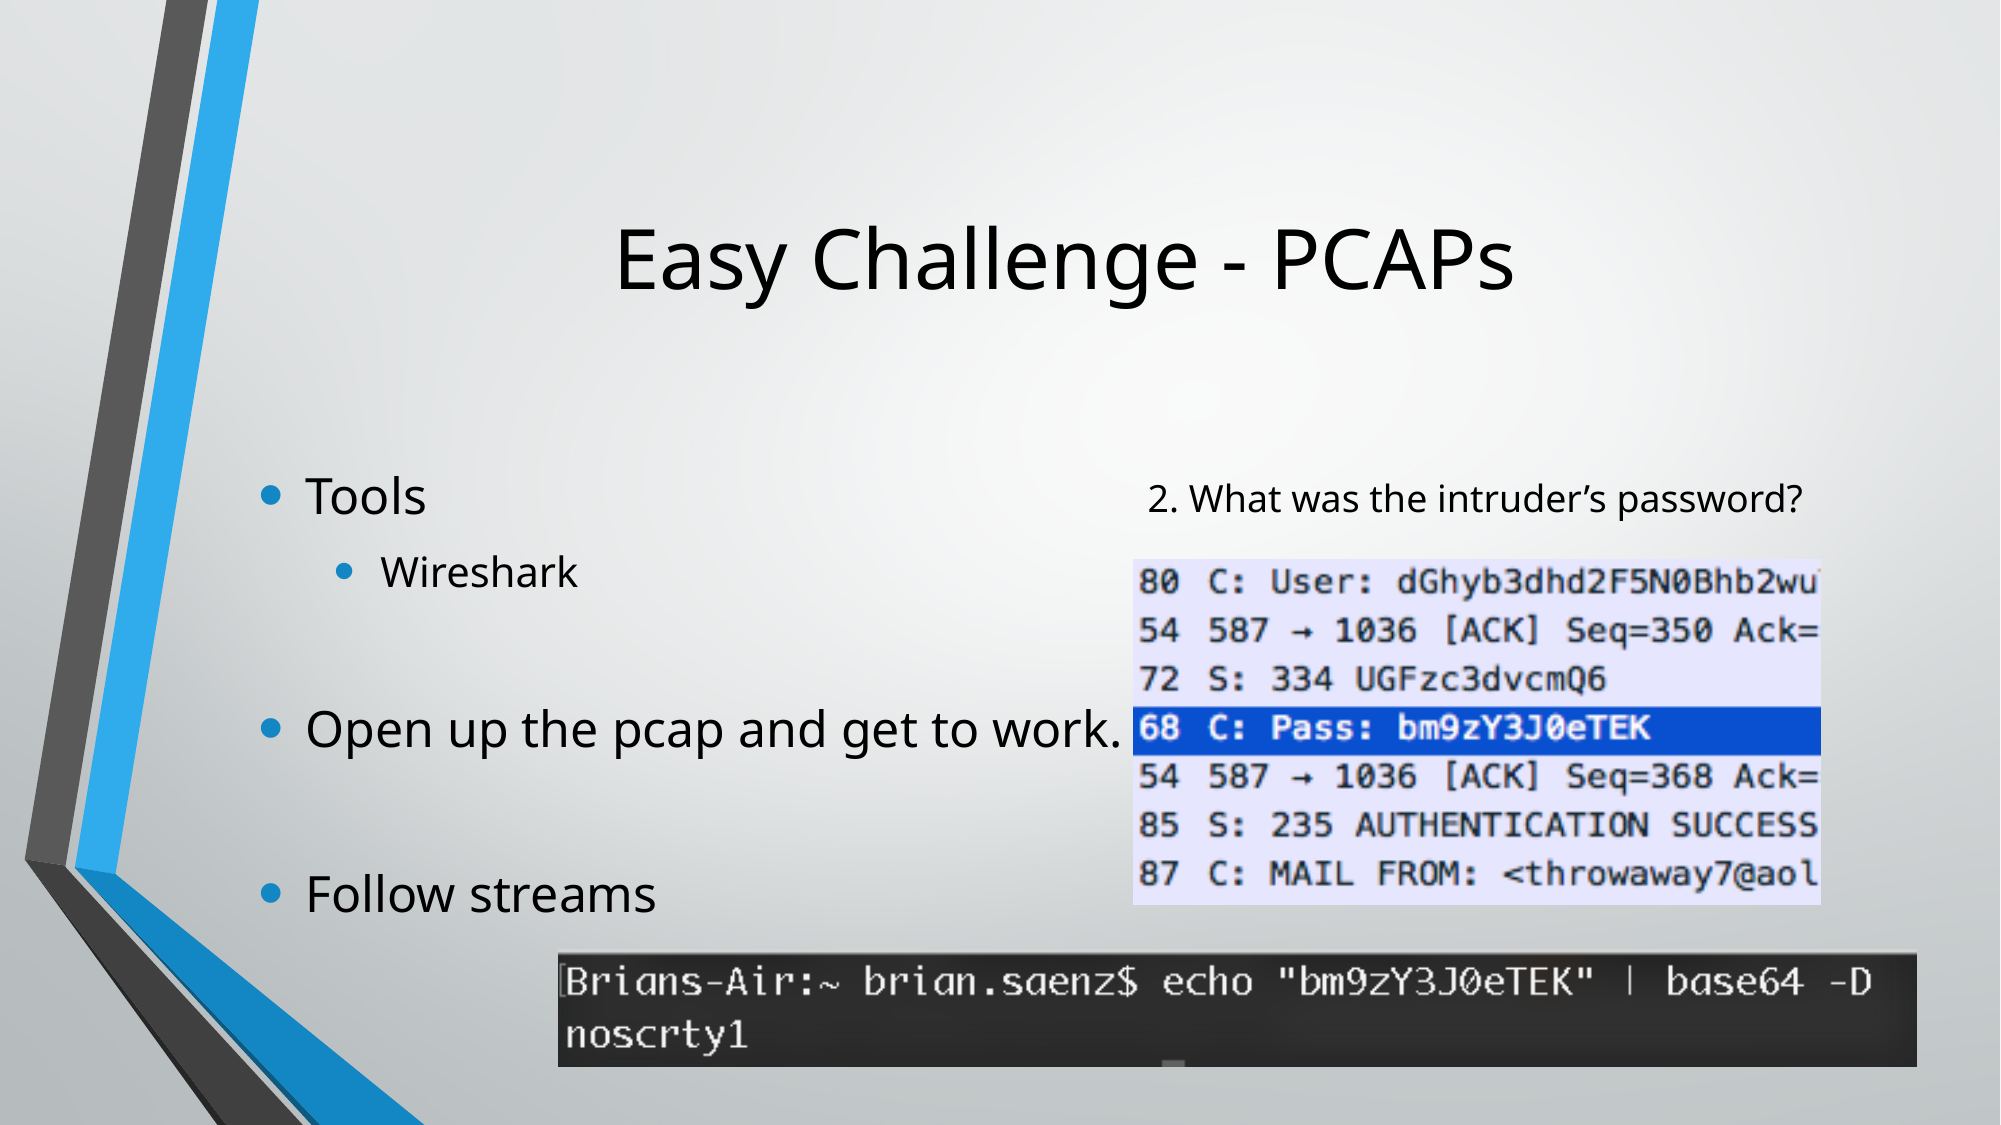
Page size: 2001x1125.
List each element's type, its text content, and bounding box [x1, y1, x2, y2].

picture [557, 949, 1917, 1067]
picture [1132, 558, 1821, 905]
text_box 2. What was the intruder’s password? [1133, 467, 1853, 528]
title Easy Challenge - PCAPs [243, 112, 1887, 400]
list Tools Wireshark Open up the pcap and get to work. Follow streams [243, 437, 1887, 950]
